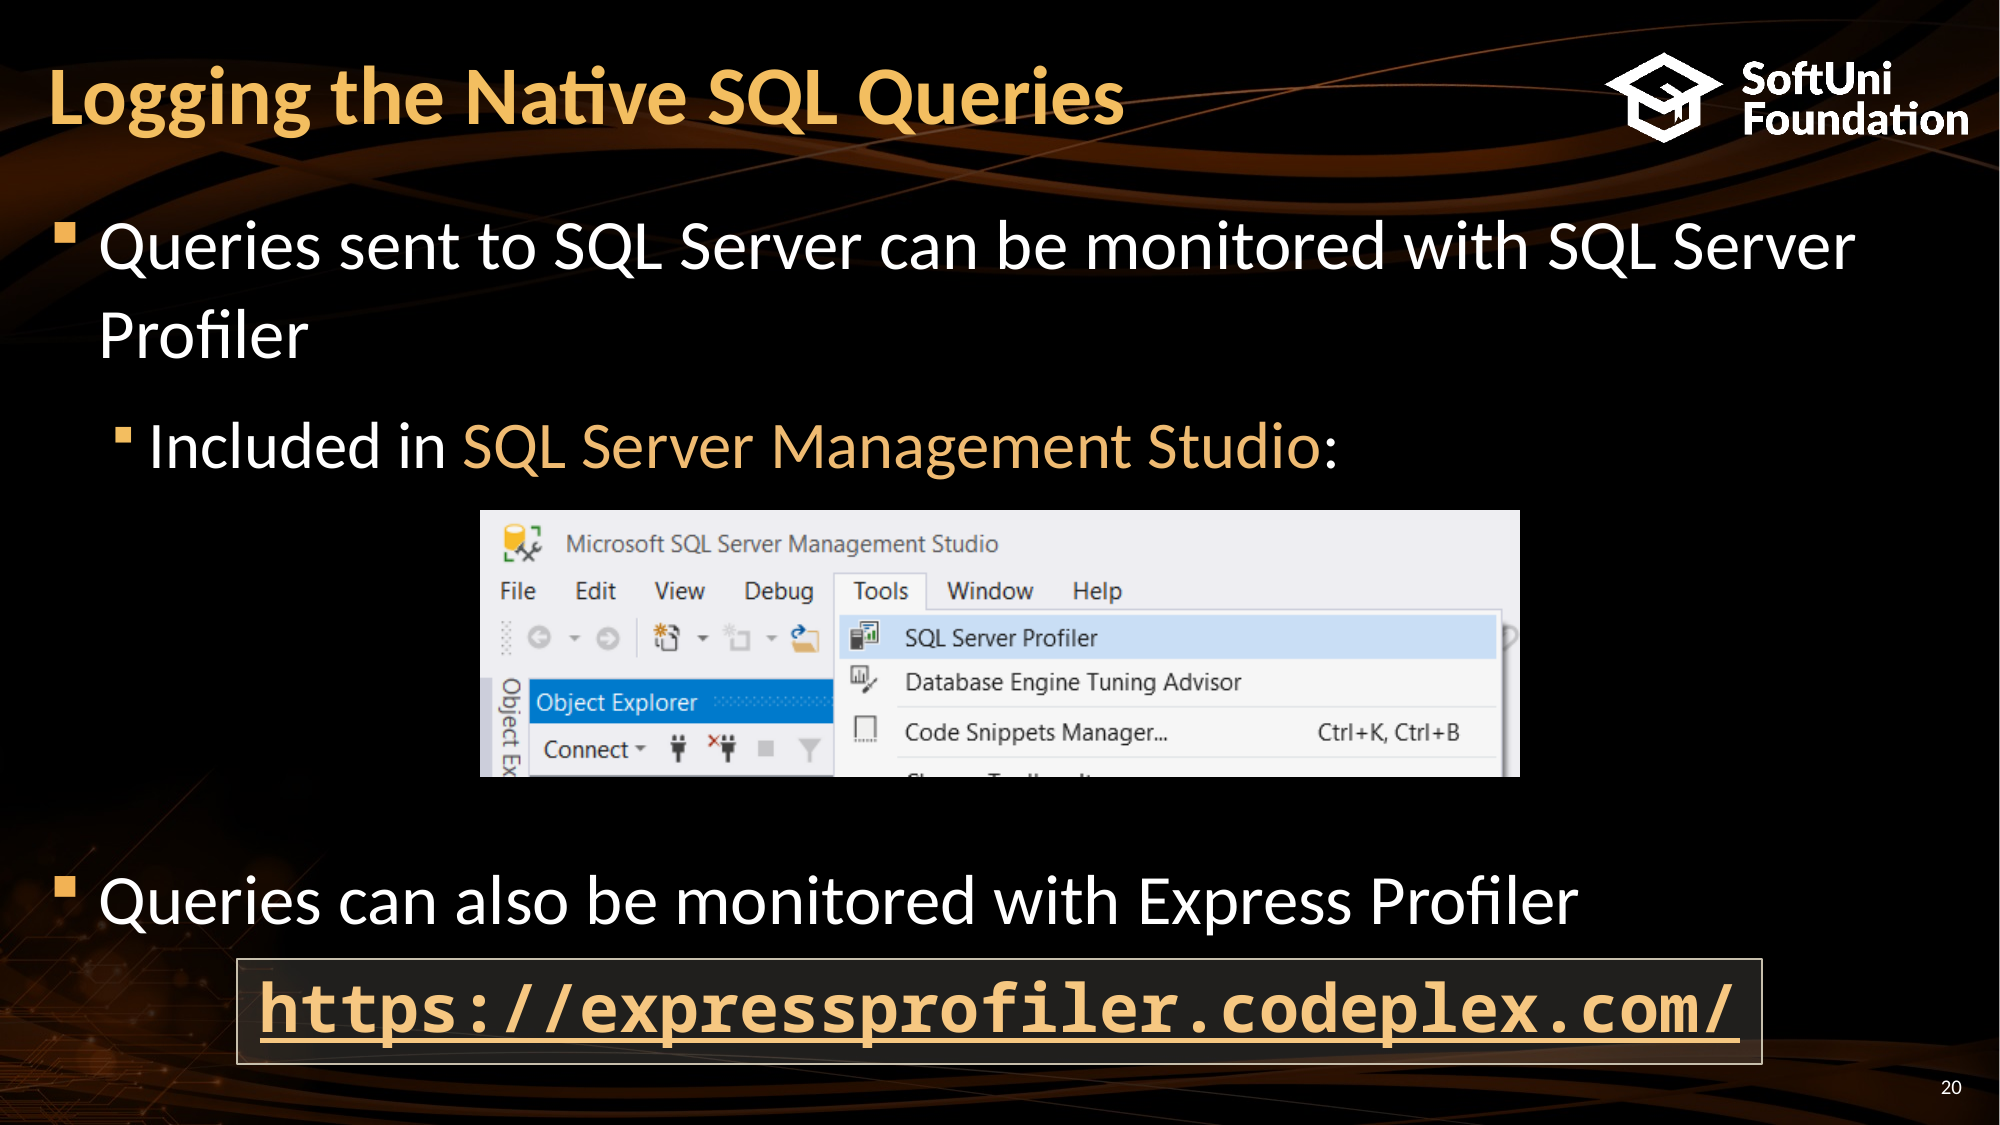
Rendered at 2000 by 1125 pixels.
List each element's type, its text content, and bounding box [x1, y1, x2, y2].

list Queries sent to SQL Server can be monitored with SQL Server Profiler Included in SQL Server Management Studio: Queries can also be monitored with Express Profiler [31, 188, 1968, 1103]
text_box https://expressprofiler.codeplex.com/ [237, 958, 1763, 1065]
title Logging the Native SQL Queries [30, 6, 1602, 189]
picture [0, 0, 2000, 1125]
